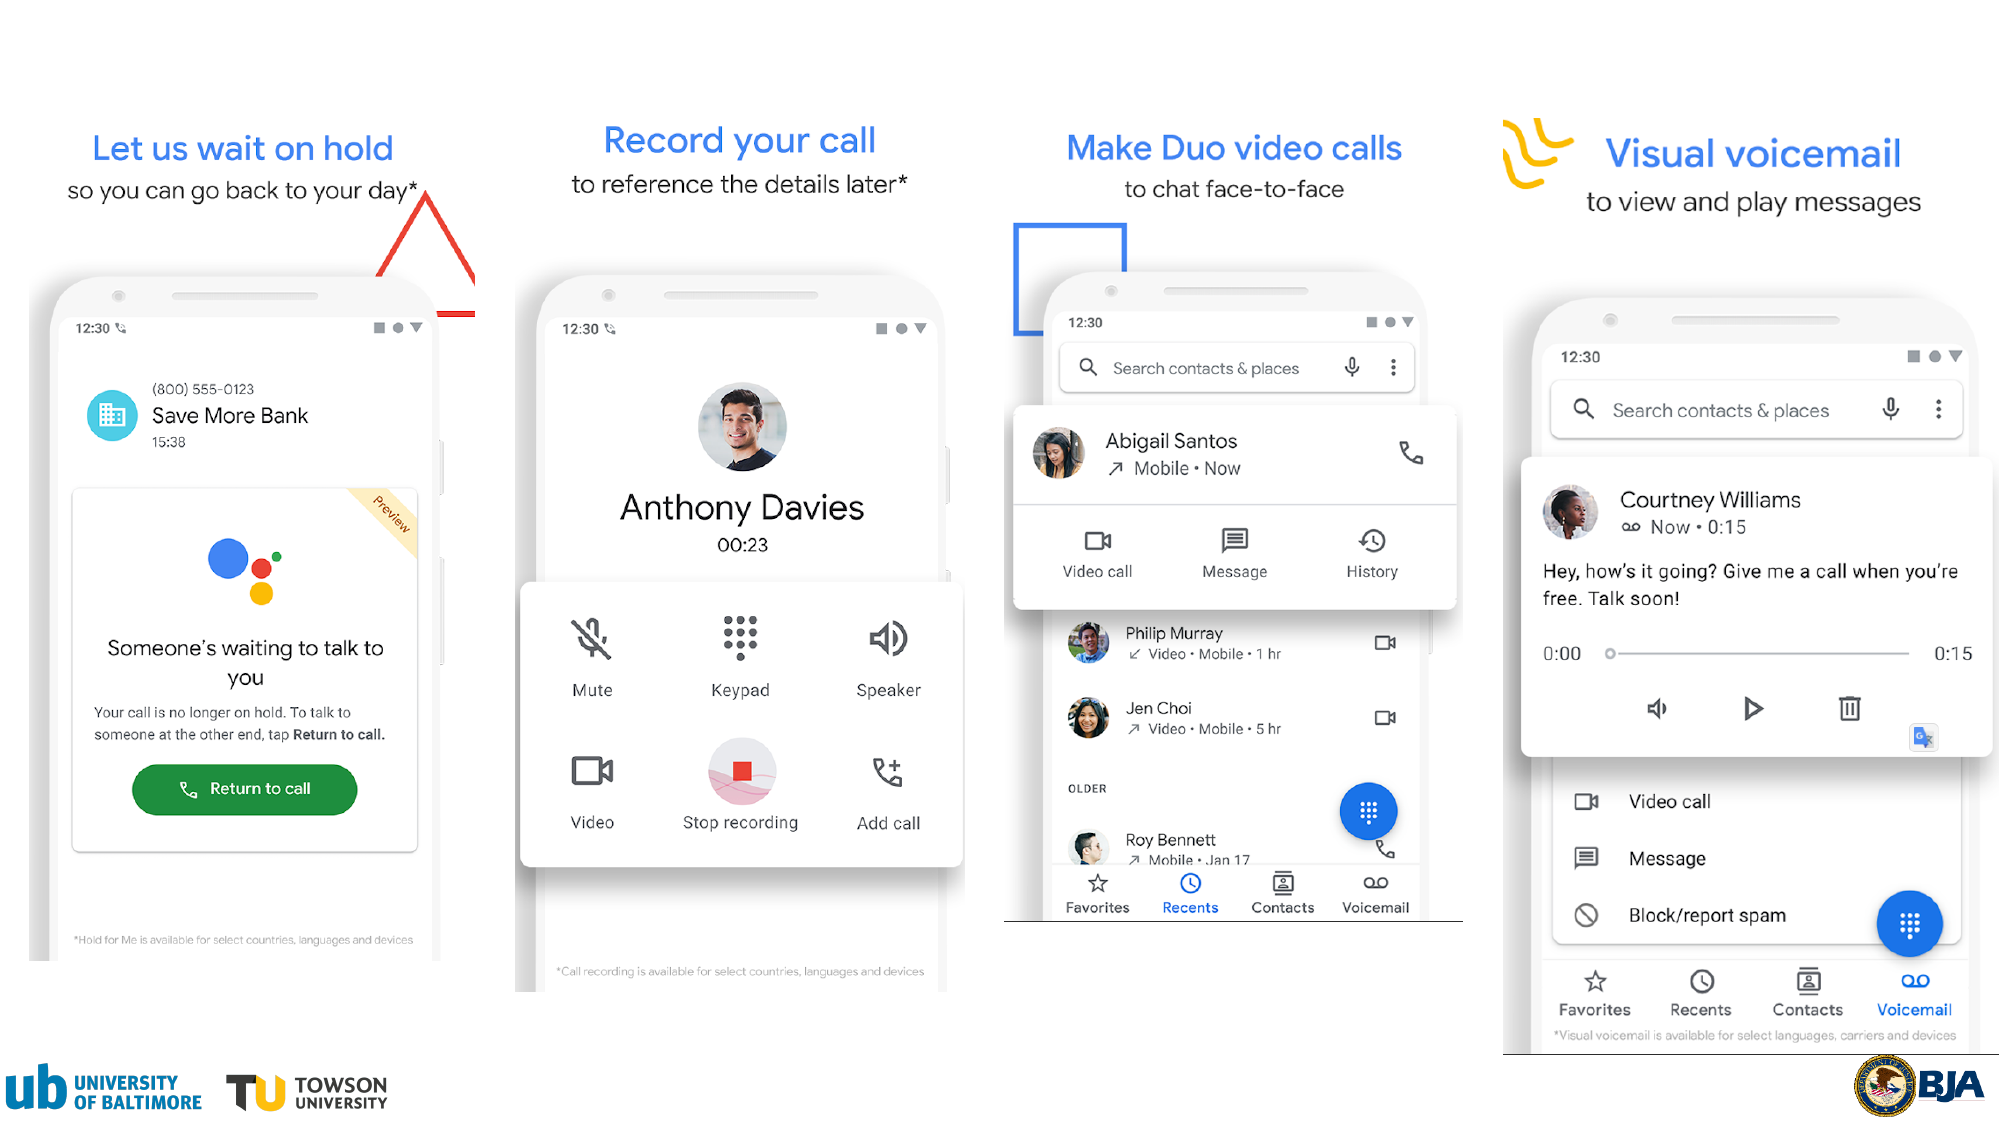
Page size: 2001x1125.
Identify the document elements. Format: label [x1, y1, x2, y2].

picture [1502, 118, 1999, 1117]
picture [0, 1031, 407, 1125]
picture [29, 118, 475, 961]
picture [515, 118, 965, 992]
picture [1004, 118, 1463, 922]
